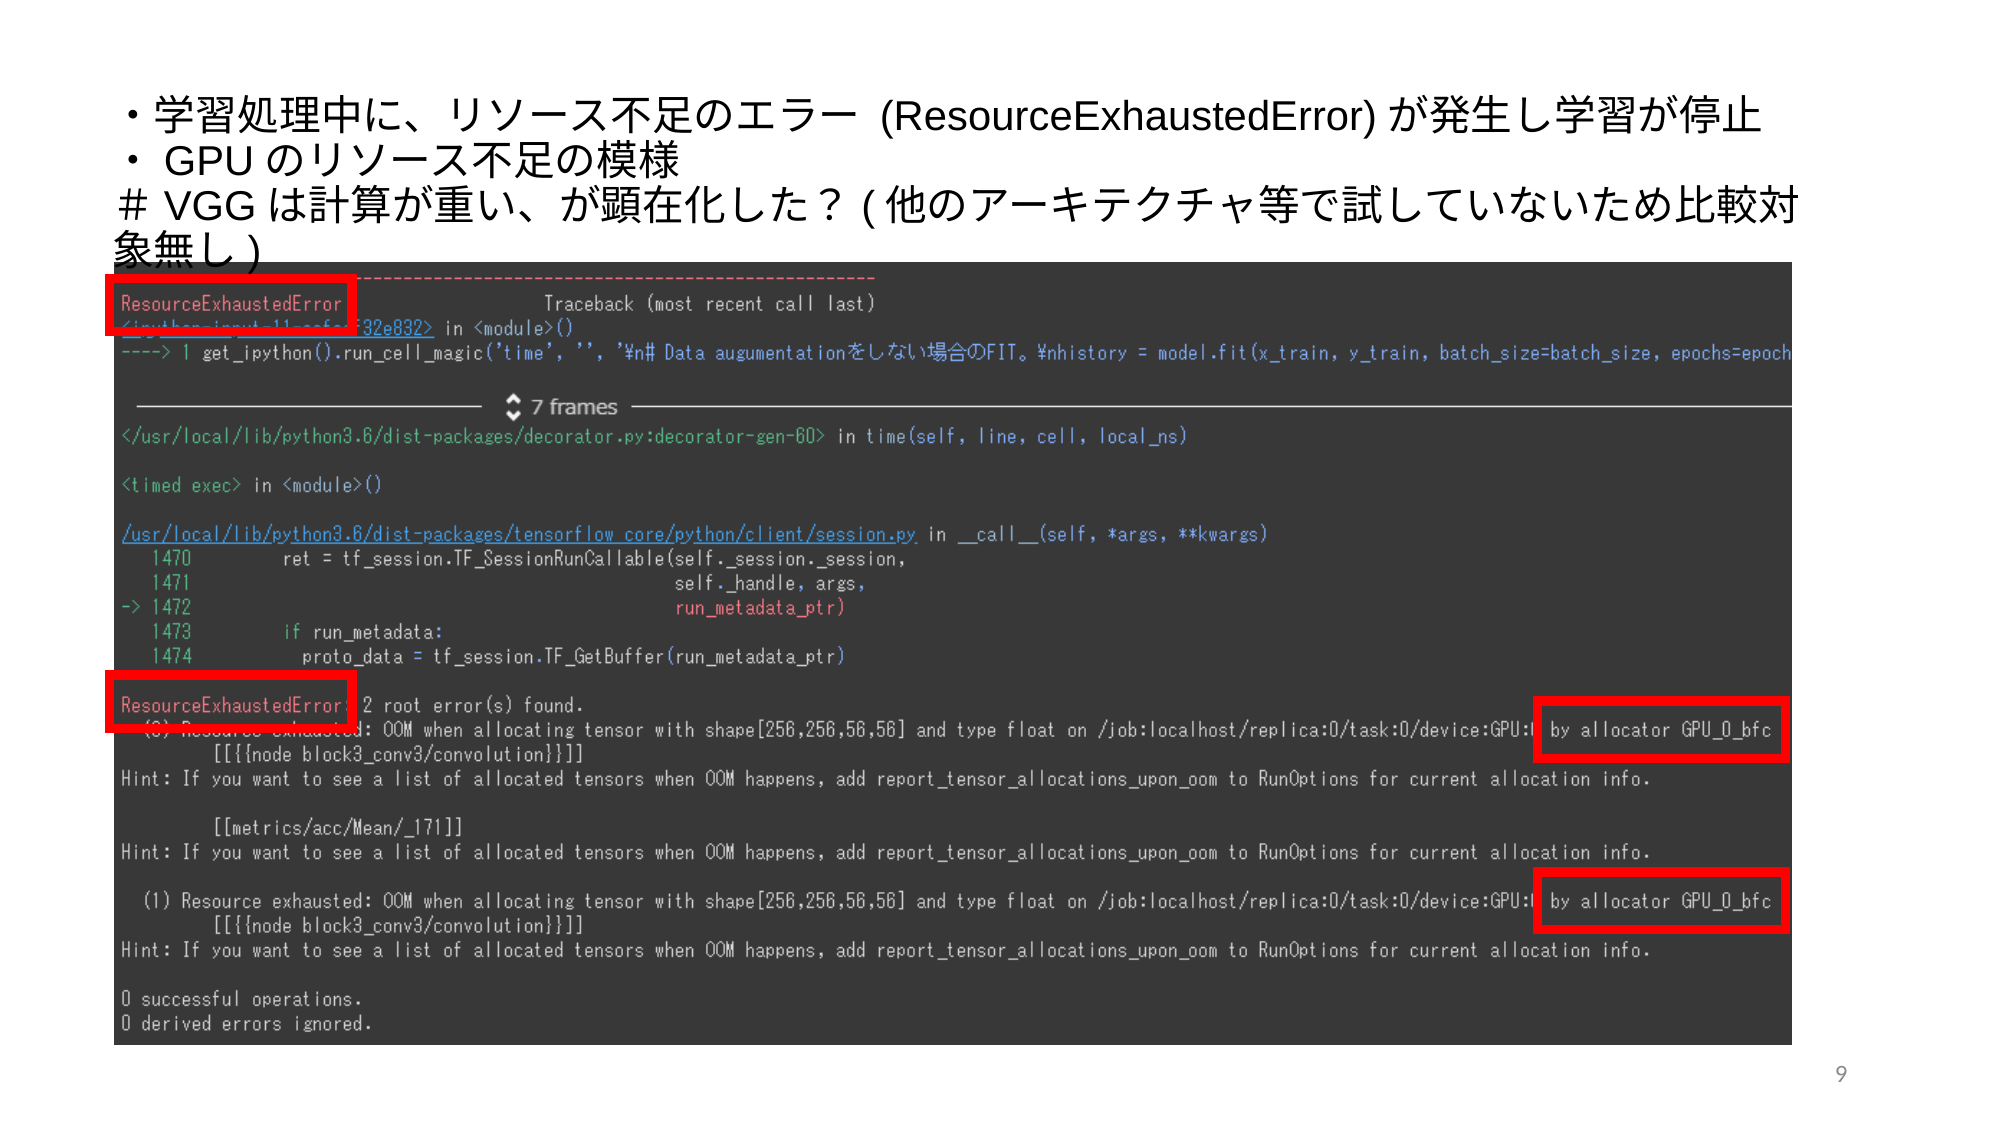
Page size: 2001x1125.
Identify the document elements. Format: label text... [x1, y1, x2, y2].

slide_number 9 [1412, 1042, 1863, 1103]
text_box [109, 277, 114, 333]
title ・学習処理中に、リソース不足のエラー (ResourceExhaustedError)が発生し学習が停止 ・GPUのリソース不足の模様 ＃VGGは計算が重い、が顕在化した？(他のアーキテクチャ等で試していないため比較対象無し) [97, 86, 1851, 263]
picture [114, 262, 1792, 1045]
text_box [109, 674, 114, 729]
